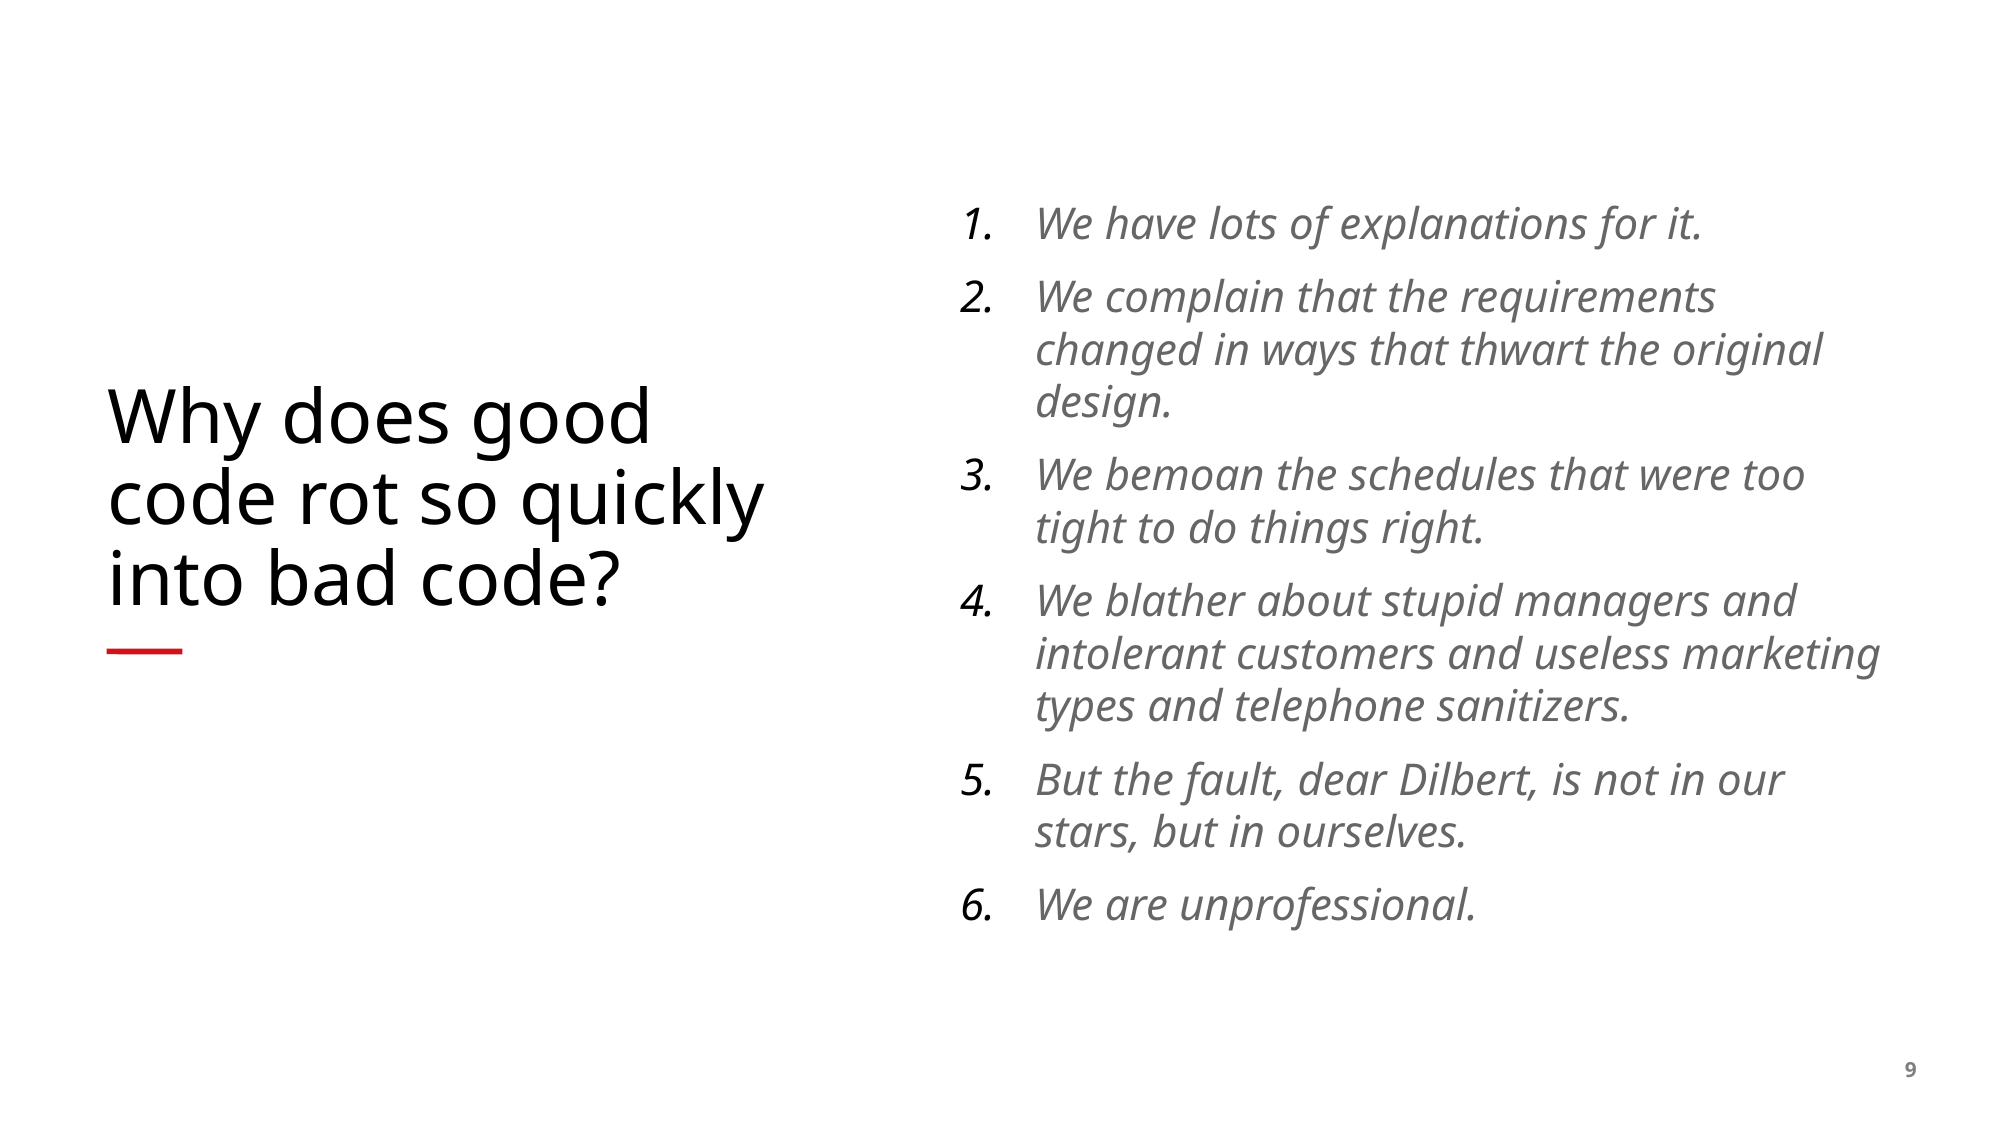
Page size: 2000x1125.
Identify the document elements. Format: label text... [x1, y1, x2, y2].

list We have lots of explanations for it. We complain that the requirements changed in ways that thwart the original design. We bemoan the schedules that were too tight to do things right. We blather about stupid managers and intolerant customers and useless marketing types and telephone sanitizers. But the fault, dear Dilbert, is not in our stars, but in ourselves. We are unprofessional. [960, 0, 1886, 1125]
title Why does good code rot so quickly into bad code? [108, 452, 768, 622]
